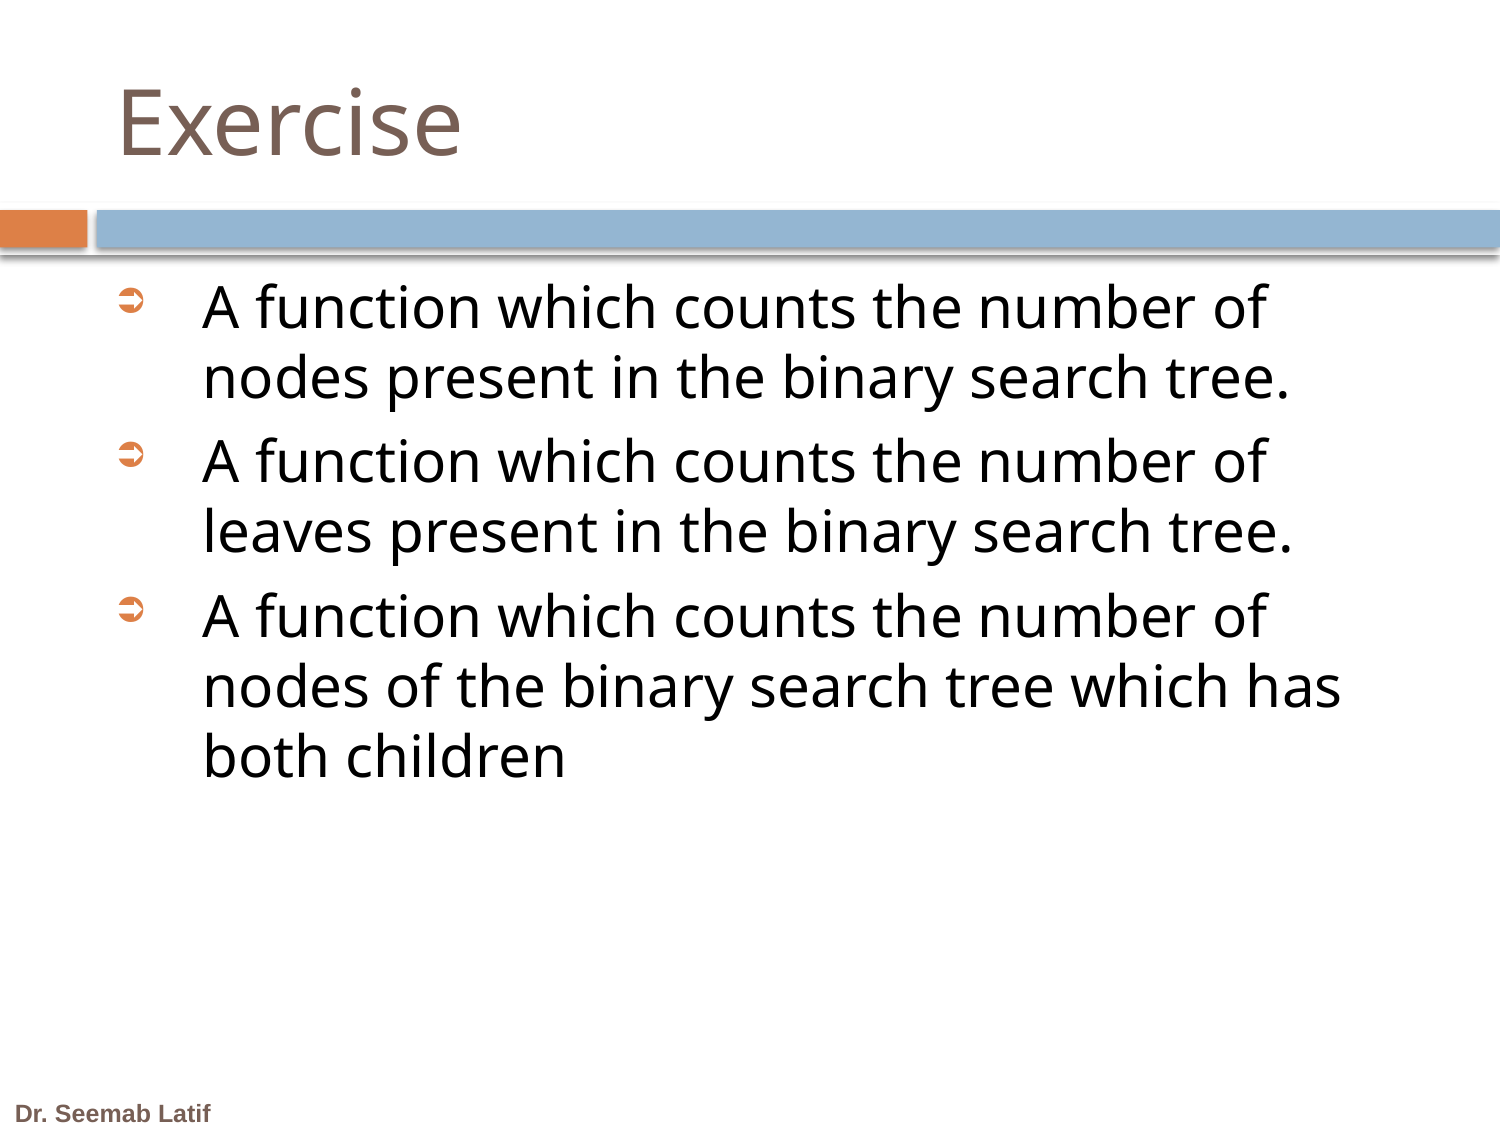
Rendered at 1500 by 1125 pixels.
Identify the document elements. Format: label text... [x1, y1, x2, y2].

list A function which counts the number of nodes present in the binary search tree. A function which counts the number of leaves present in the binary search tree. A function which counts the number of nodes of the binary search tree which has both children [100, 262, 1438, 1000]
title Exercise [100, 37, 1438, 200]
